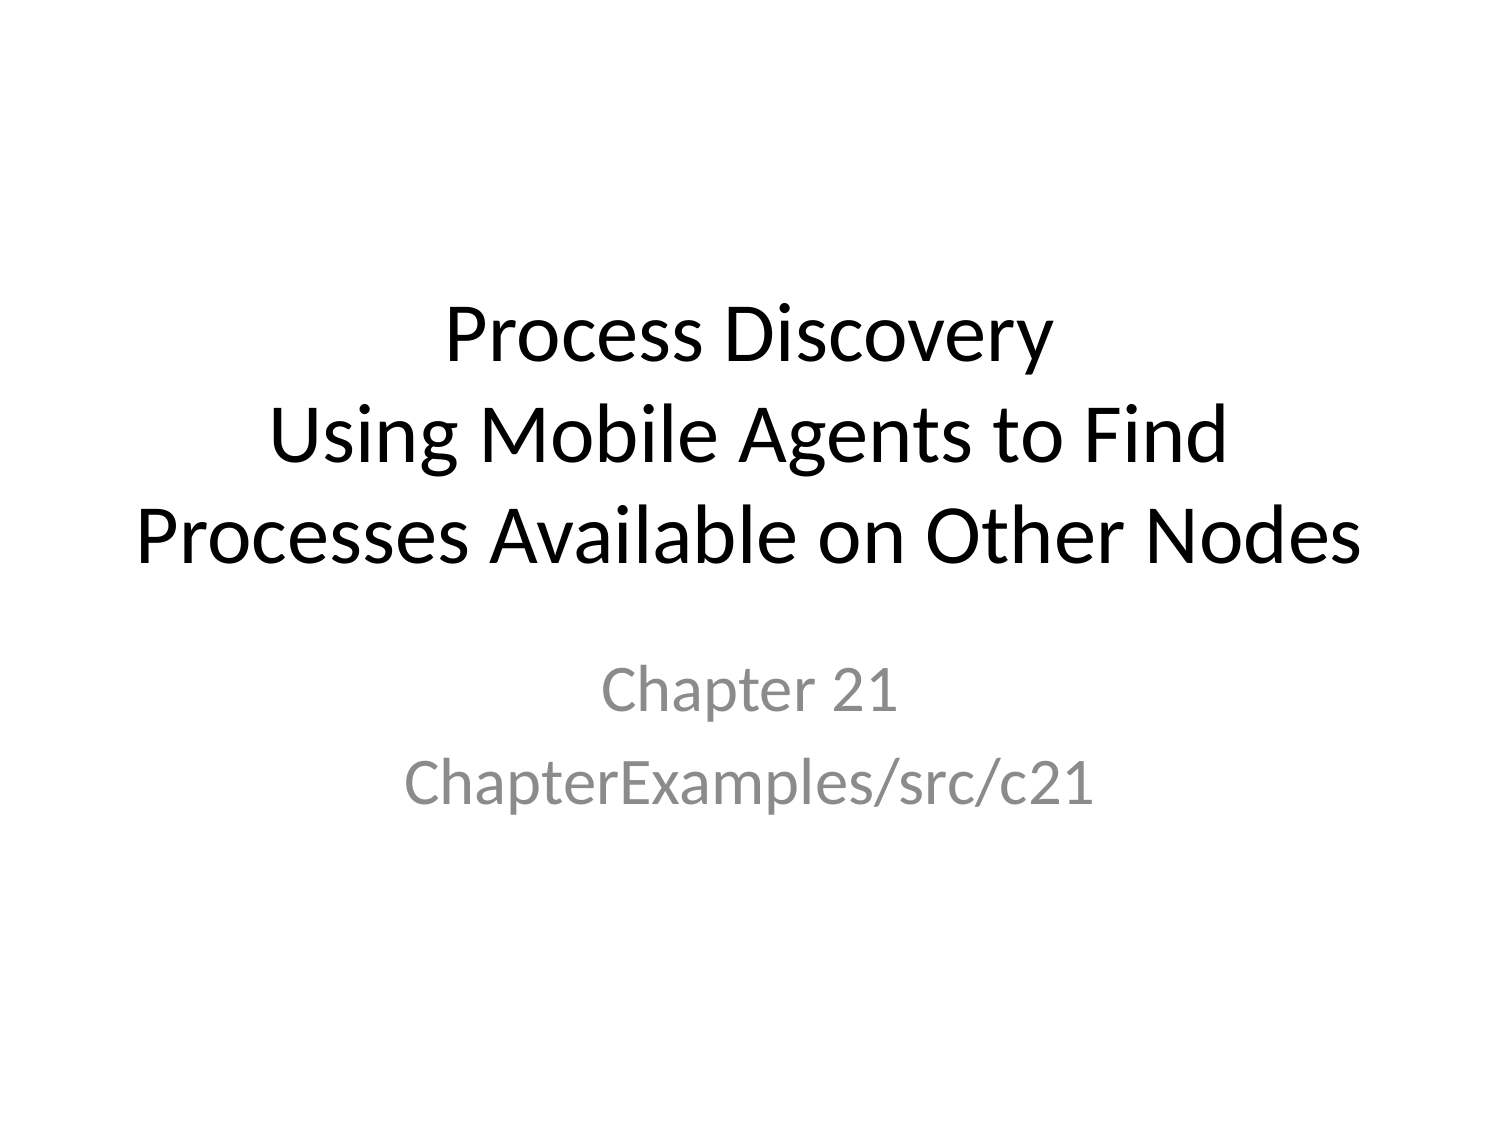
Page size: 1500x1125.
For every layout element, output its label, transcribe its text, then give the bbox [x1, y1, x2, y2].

title Process Discovery Using Mobile Agents to Find Processes Available on Other Nodes [112, 267, 1388, 591]
subtitle Chapter 21 ChapterExamples/src/c21 [225, 637, 1275, 925]
